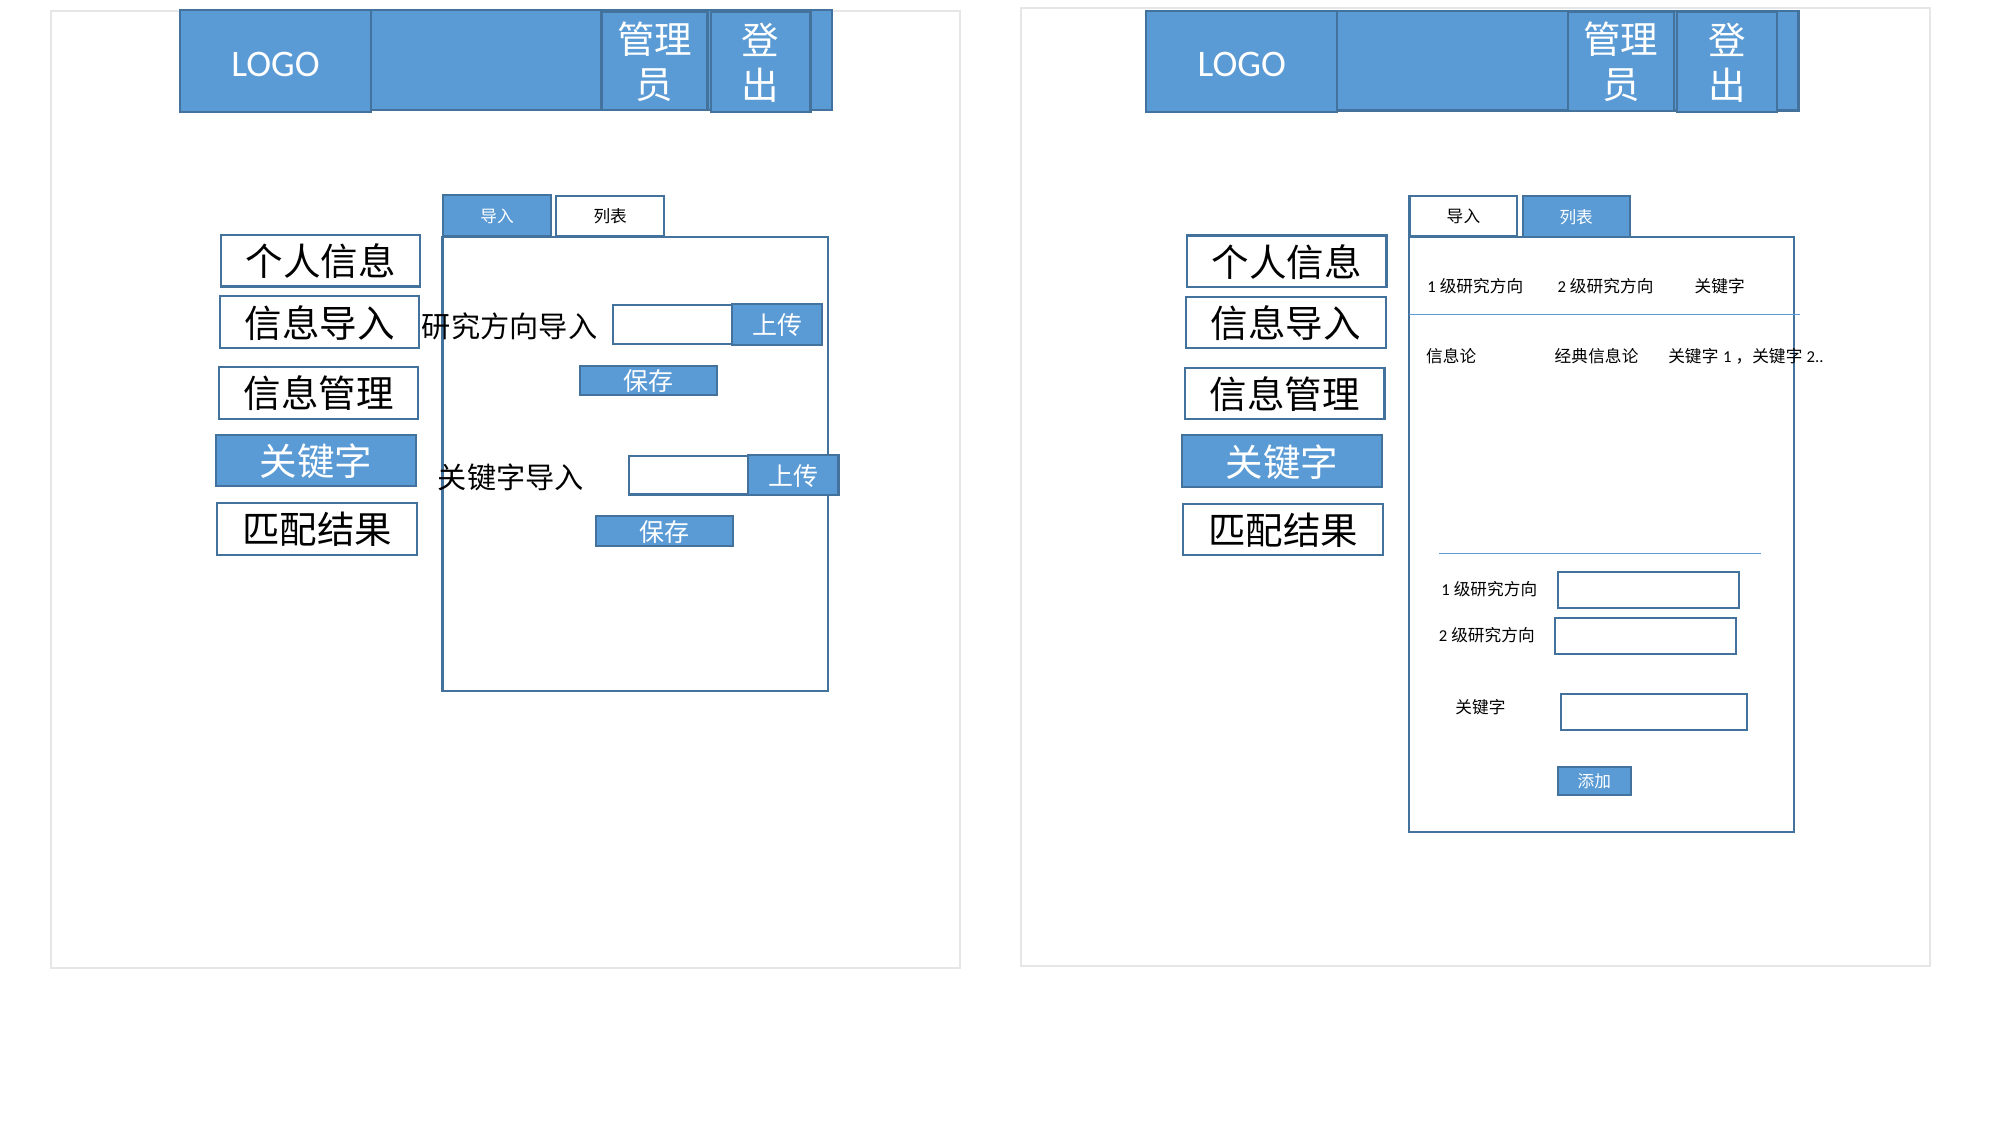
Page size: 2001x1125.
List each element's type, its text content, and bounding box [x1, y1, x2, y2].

text_box 列表 [1522, 195, 1631, 238]
text_box 登出 [1676, 11, 1778, 113]
text_box 导入 [442, 194, 552, 237]
text_box [1338, 10, 1800, 112]
text_box [50, 10, 961, 969]
text_box [441, 496, 829, 692]
text_box [1554, 617, 1737, 655]
text_box 导入 [1408, 195, 1518, 237]
text_box LOGO [179, 9, 372, 113]
text_box 个人信息 [220, 234, 421, 288]
text_box [1408, 236, 1795, 833]
text_box 登出 [710, 11, 812, 113]
text_box [629, 304, 731, 345]
text_box 1级研究方向 2级研究方向 关键字 [1412, 268, 1841, 304]
text_box 管理员 [1567, 11, 1675, 112]
text_box 1级研究方向 [1426, 571, 1596, 607]
text_box 上传 [731, 303, 823, 346]
text_box 管理员 [600, 11, 709, 111]
text_box 研究方向导入 [407, 301, 629, 351]
text_box 添加 [1557, 766, 1632, 796]
text_box 关键字 [1440, 688, 1557, 724]
text_box 信息论 经典信息论 关键字1，关键字2.. [1411, 337, 1840, 373]
text_box 关键字导入 [423, 451, 645, 502]
text_box [1560, 693, 1748, 731]
text_box 匹配结果 [1182, 503, 1384, 556]
text_box 信息导入 [219, 295, 420, 349]
text_box 关键字 [1181, 434, 1383, 488]
text_box LOGO [1145, 10, 1338, 113]
text_box 2级研究方向 [1423, 617, 1593, 653]
text_box 关键字 [215, 434, 417, 487]
text_box 保存 [595, 515, 734, 547]
text_box 匹配结果 [216, 502, 418, 556]
text_box 信息管理 [1184, 367, 1386, 420]
text_box [645, 455, 747, 496]
text_box 个人信息 [1186, 234, 1388, 288]
text_box 信息导入 [1185, 296, 1387, 349]
text_box [372, 9, 833, 111]
text_box 保存 [579, 365, 718, 396]
text_box 信息管理 [218, 366, 419, 420]
text_box 上传 [747, 454, 840, 496]
text_box [1557, 571, 1740, 609]
text_box 列表 [555, 195, 665, 237]
text_box [1020, 7, 1931, 967]
text_box [441, 236, 829, 455]
